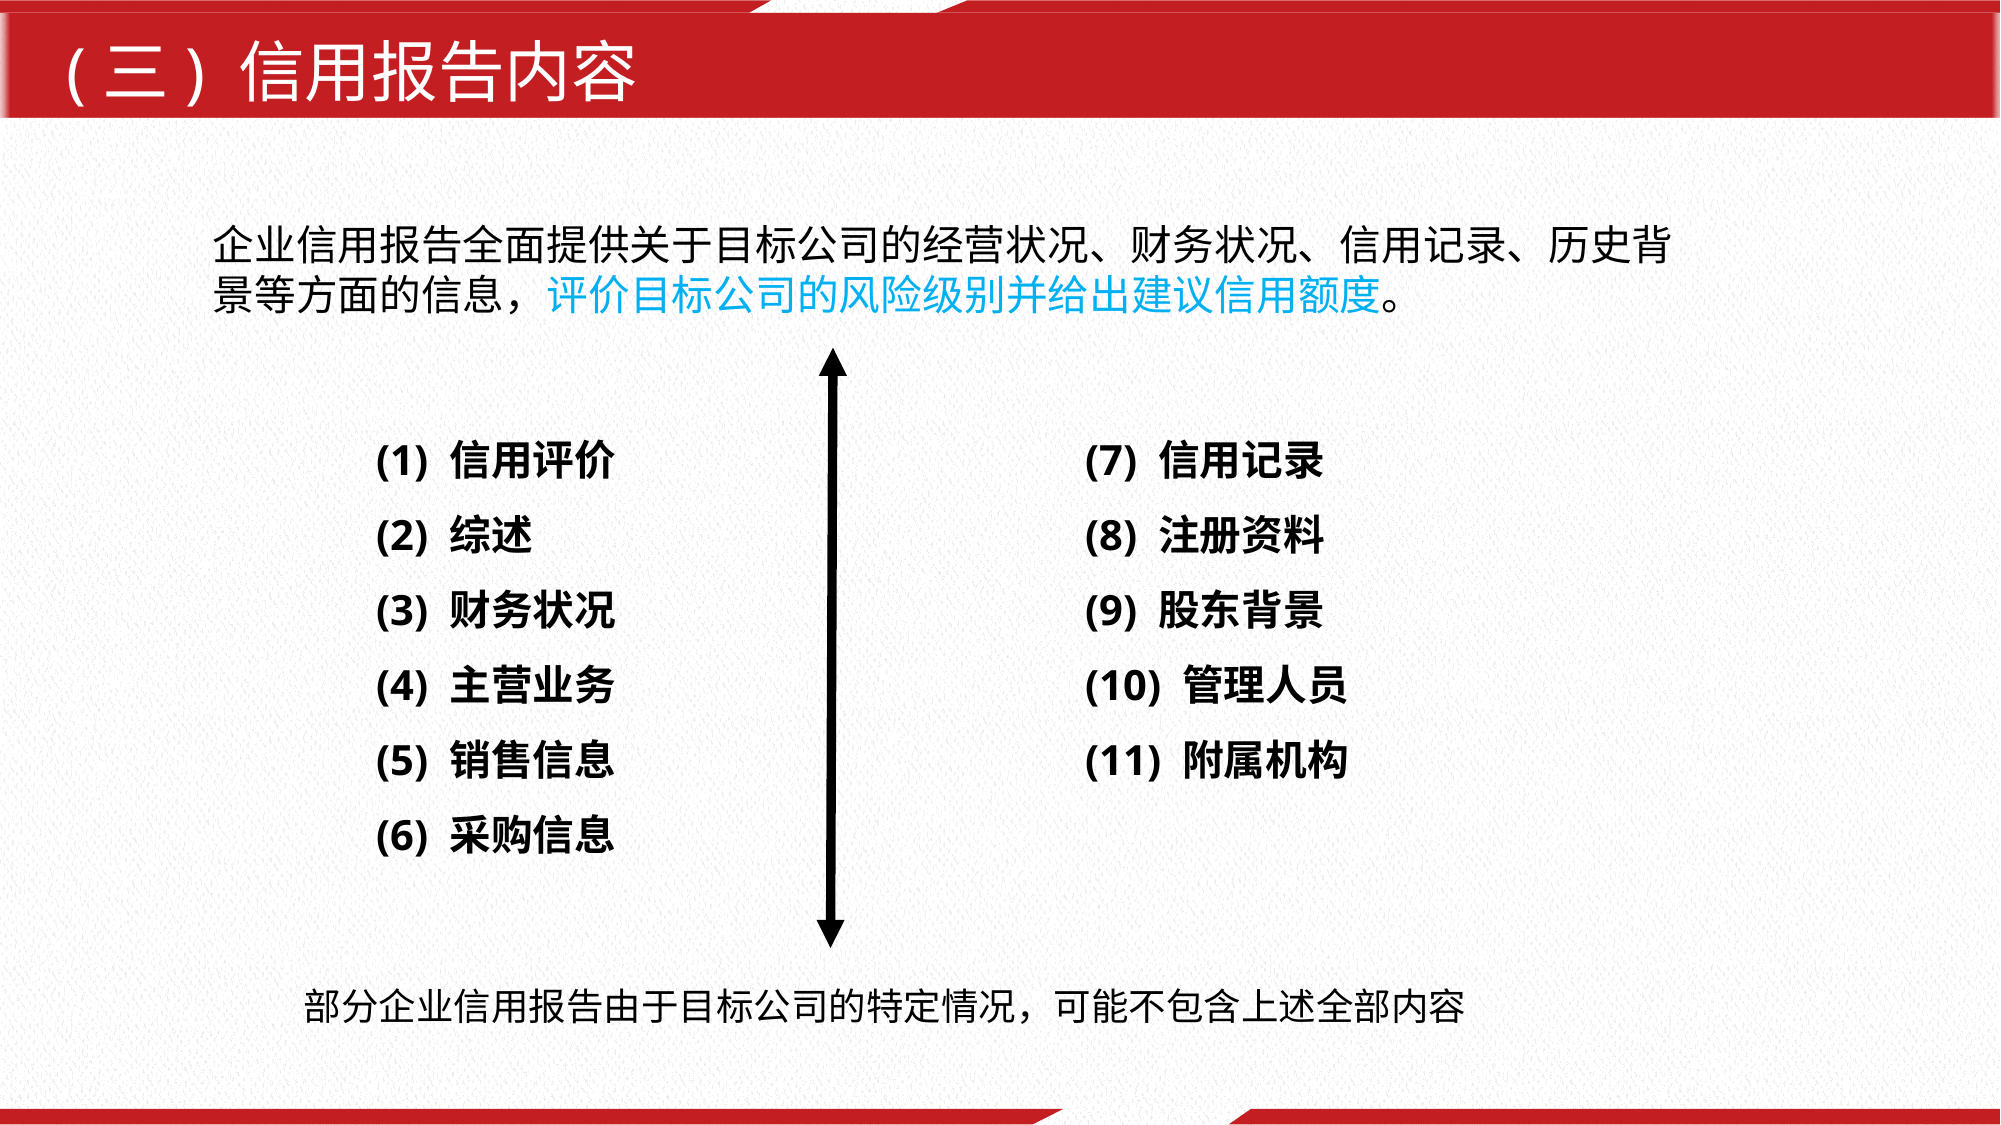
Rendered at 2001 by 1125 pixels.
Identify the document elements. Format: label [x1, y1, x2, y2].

text_box [0, 0, 2000, 12]
text_box [197, 211, 1696, 948]
text_box [0, 118, 2000, 1125]
picture [0, 12, 2000, 118]
